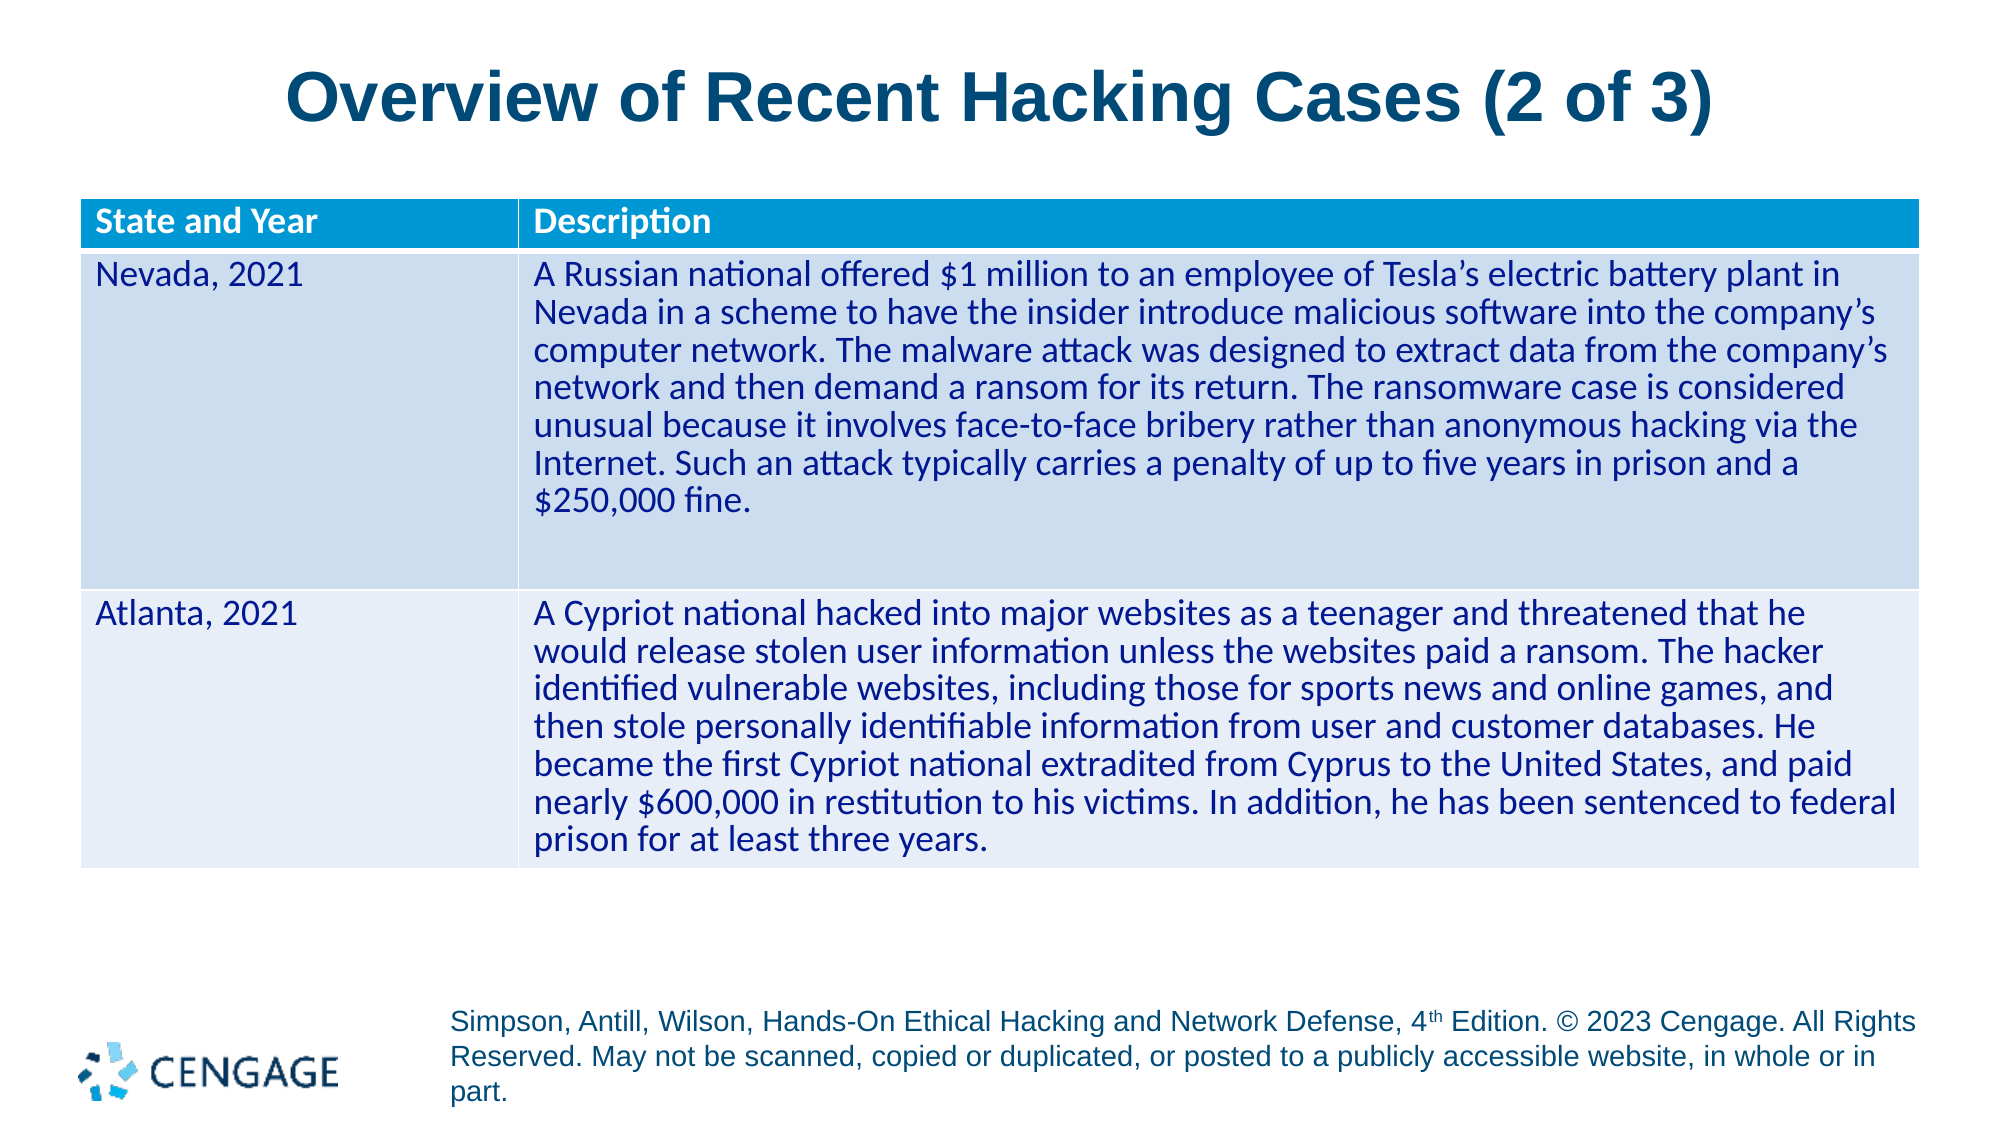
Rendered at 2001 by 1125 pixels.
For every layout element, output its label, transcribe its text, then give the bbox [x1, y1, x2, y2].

table_header State and Year [81, 199, 518, 248]
table_cell Atlanta, 2021 [81, 591, 518, 868]
table_cell A Cypriot national hacked into major websites as a teenager and threatened that he would release stolen user information unless the websites paid a ransom. The hacker identified vulnerable websites, including those for sports news and online games, and then stole personally identifiable information from user and customer databases. He became the first Cypriot national extradited from Cyprus to the United States, and paid nearly $600,000 in restitution to his victims. In addition, he has been sentenced to federal prison for at least three years. [519, 591, 1919, 868]
table_header Description [519, 199, 1919, 248]
table_cell A Russian national offered $1 million to an employee of Tesla’s electric battery plant in Nevada in a scheme to have the insider introduce malicious software into the company’s computer network. The malware attack was designed to extract data from the company’s network and then demand a ransom for its return. The ransomware case is considered unusual because it involves face-to-face bribery rather than anonymous hacking via the Internet. Such an attack typically carries a penalty of up to five years in prison and a $250,000 fine. [519, 254, 1919, 589]
picture [78, 1042, 338, 1101]
table_cell Nevada, 2021 [81, 254, 518, 589]
title Overview of Recent Hacking Cases (2 of 3) [137, 59, 1863, 171]
